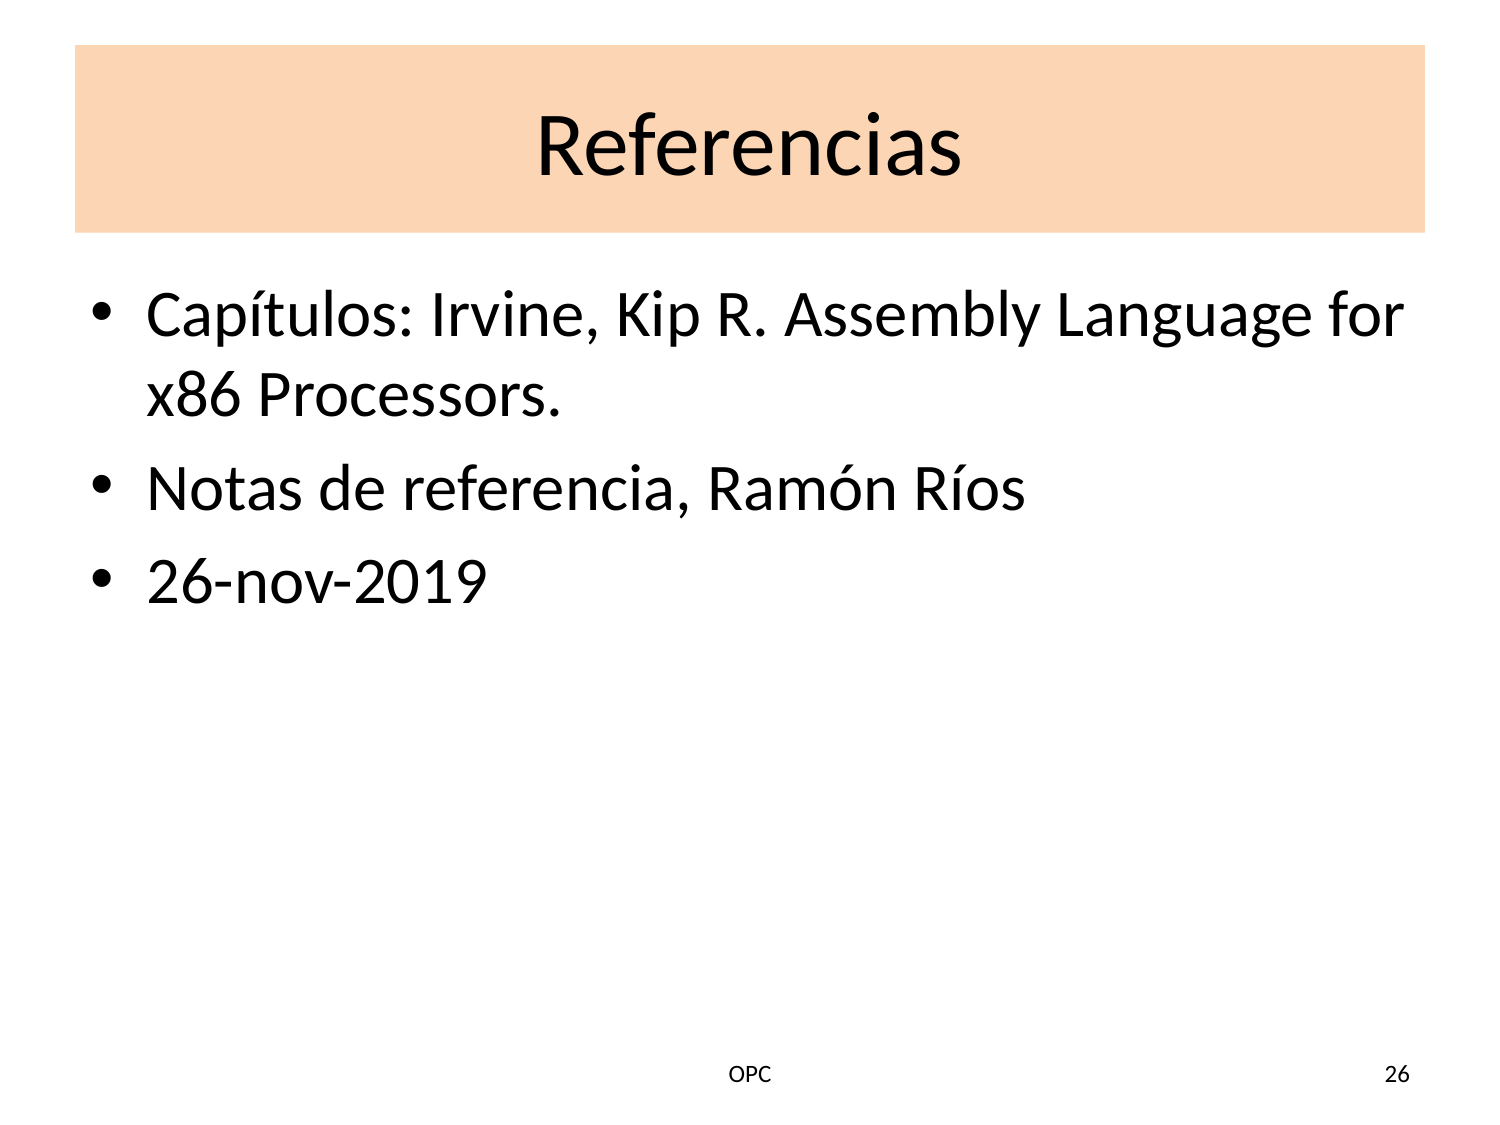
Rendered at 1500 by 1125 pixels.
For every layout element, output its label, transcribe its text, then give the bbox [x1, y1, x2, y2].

title Referencias [75, 45, 1425, 233]
footer OPC [512, 1042, 988, 1103]
list Capítulos: Irvine, Kip R. Assembly Language for x86 Processors. Notas de referencia, Ramón Ríos 26-nov-2019 [75, 262, 1425, 1005]
slide_number 26 [1074, 1042, 1425, 1103]
